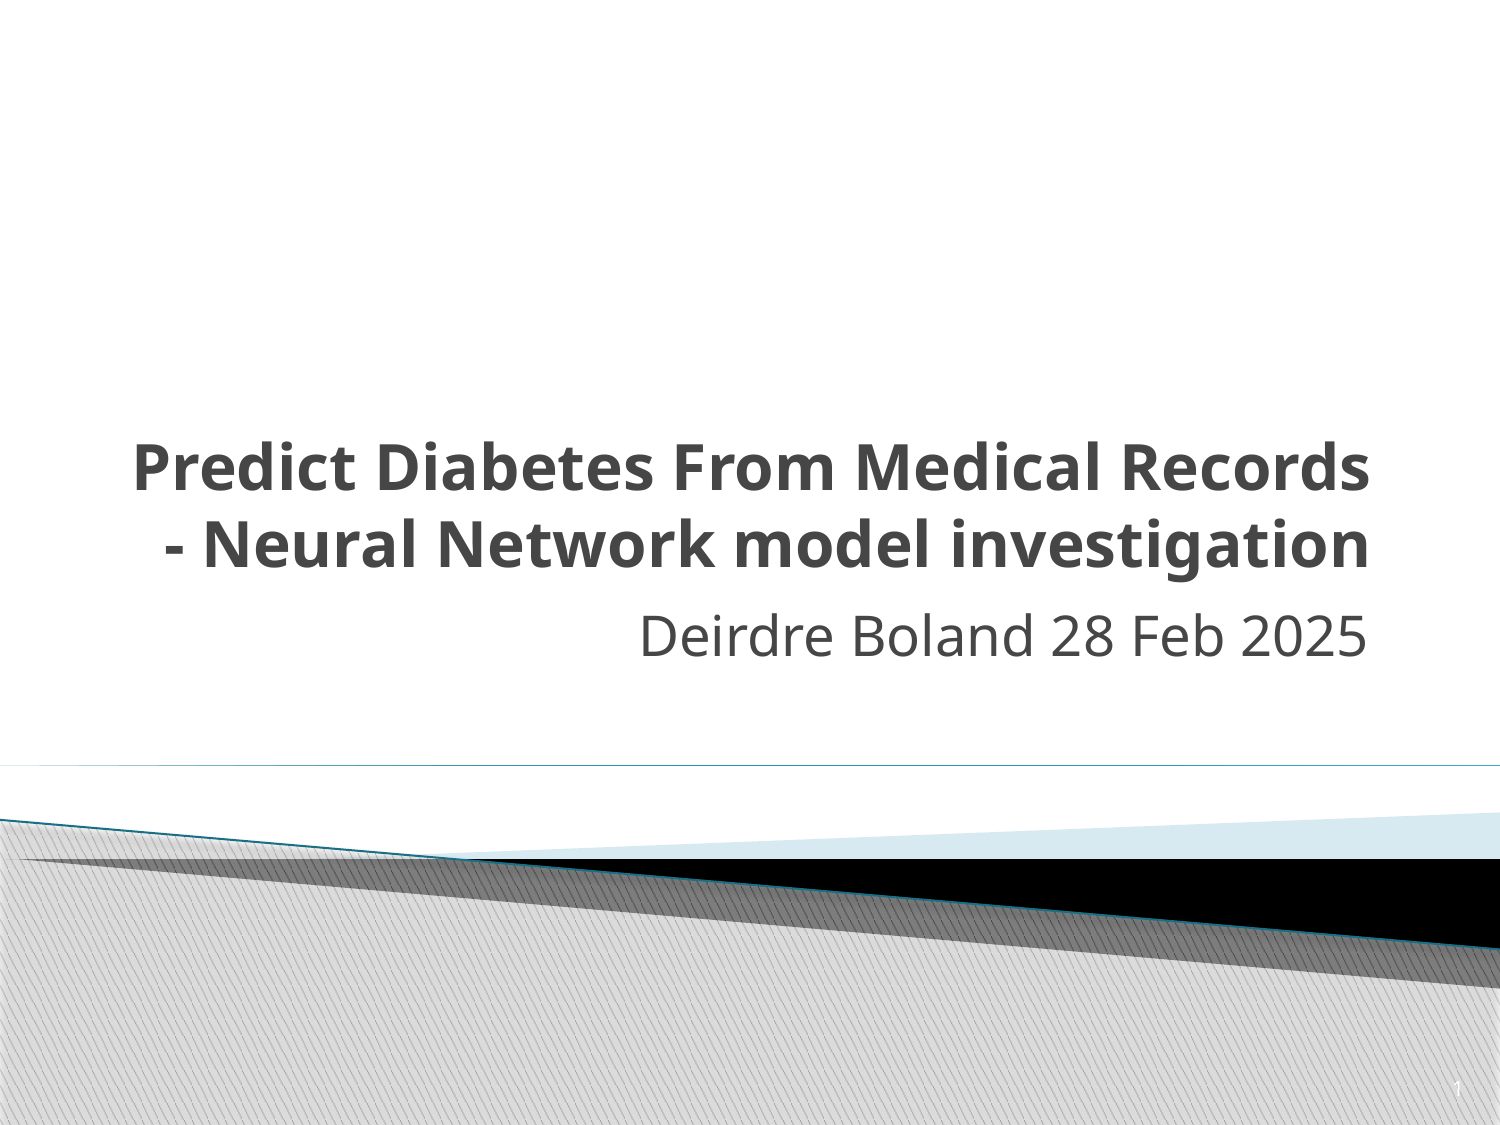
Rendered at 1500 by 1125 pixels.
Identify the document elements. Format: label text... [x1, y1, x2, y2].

title Predict Diabetes From Medical Records - Neural Network model investigation [112, 287, 1388, 588]
slide_number 1 [1418, 1051, 1479, 1112]
subtitle Deirdre Boland 28 Feb 2025 [112, 592, 1388, 790]
picture [5, 859, 1500, 989]
